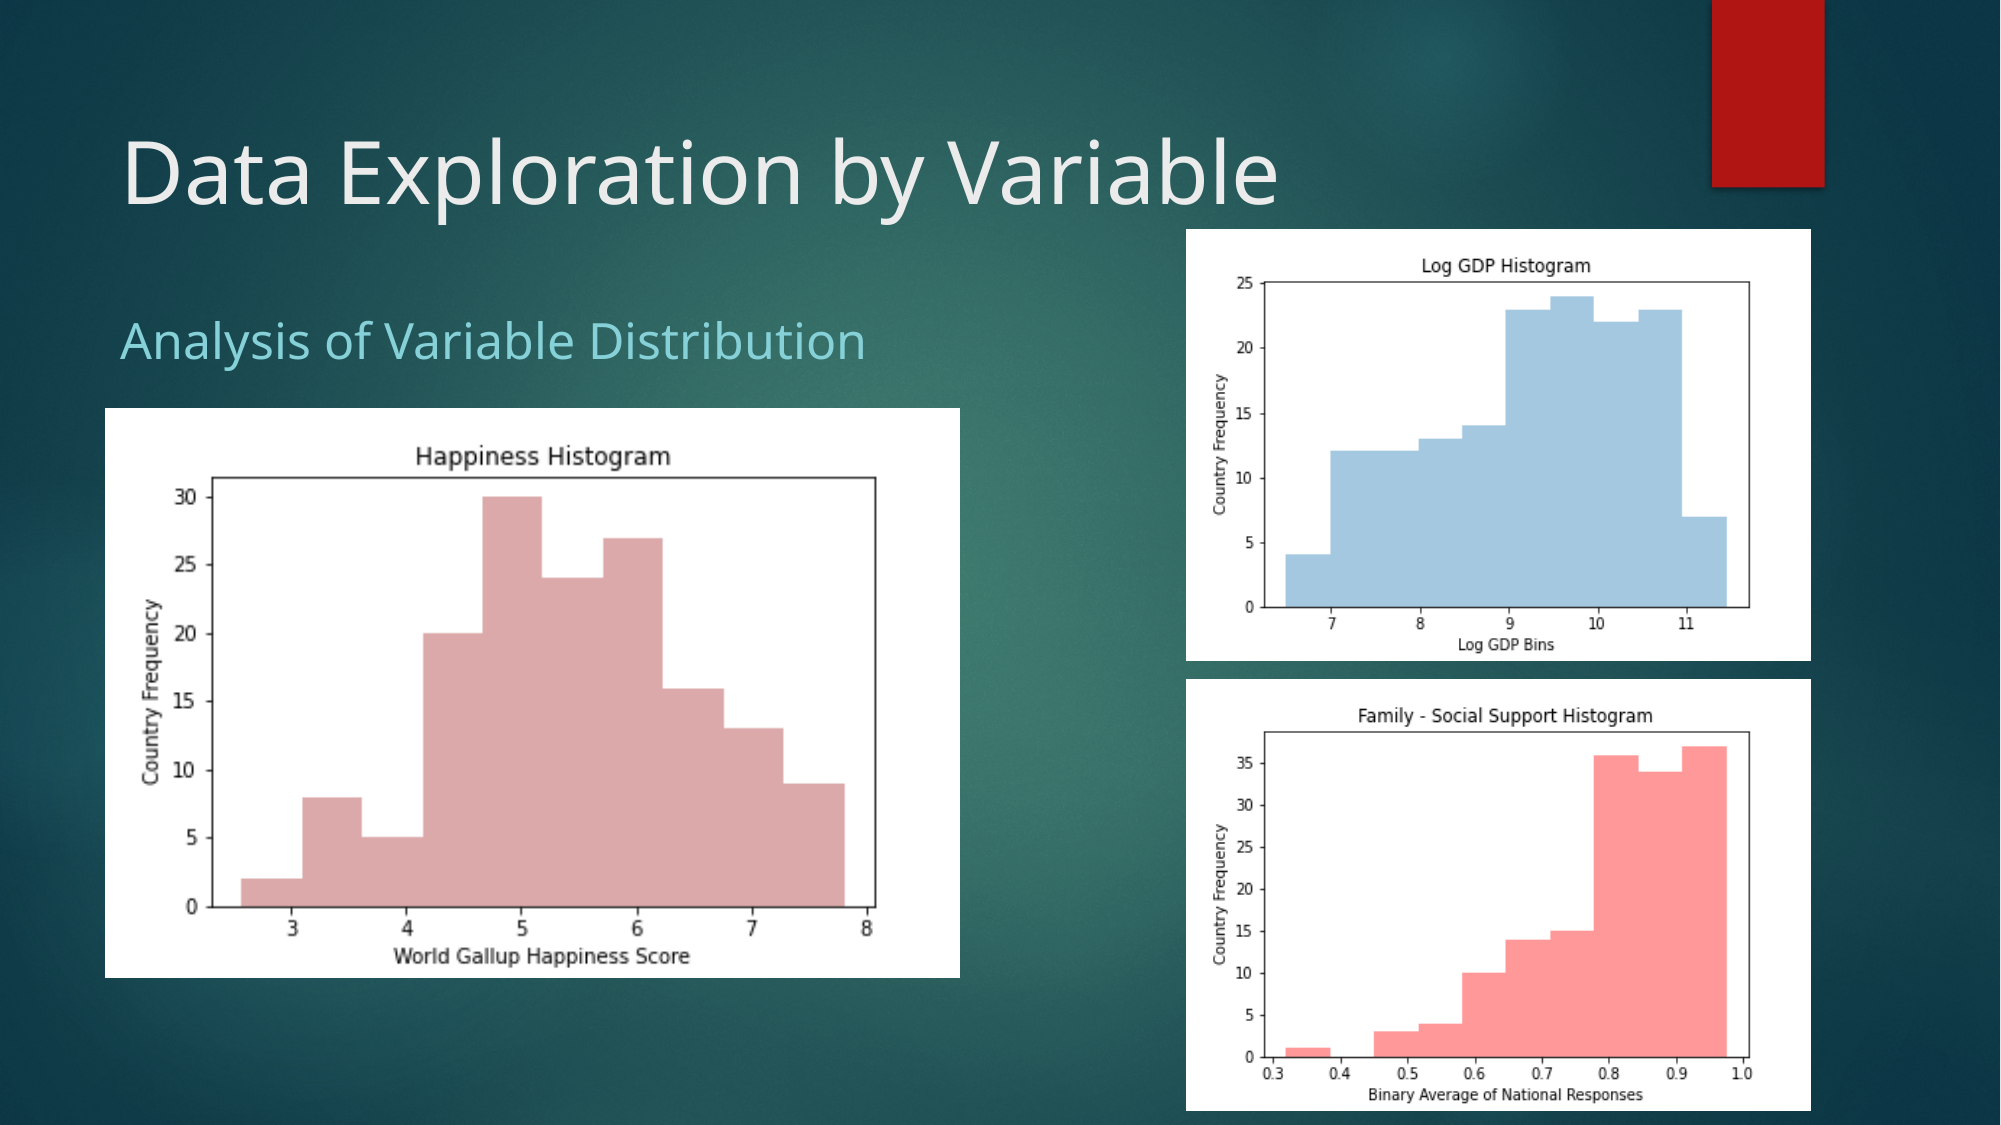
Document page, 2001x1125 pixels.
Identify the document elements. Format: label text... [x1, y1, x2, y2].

title Data Exploration by Variable [105, 0, 1649, 230]
picture [0, 0, 2001, 1125]
list Analysis of Variable Distribution [105, 289, 1574, 978]
